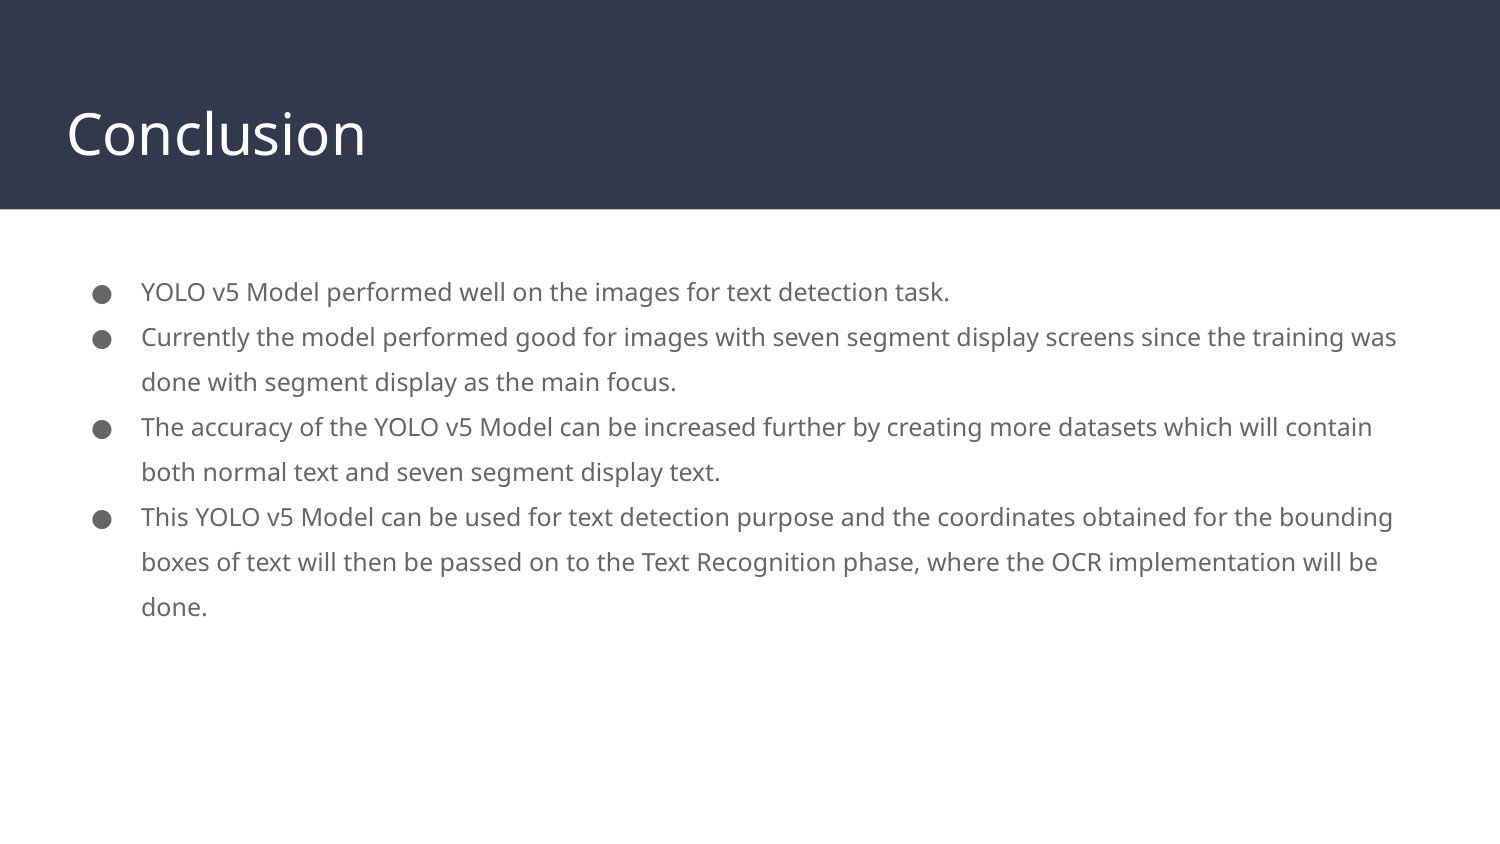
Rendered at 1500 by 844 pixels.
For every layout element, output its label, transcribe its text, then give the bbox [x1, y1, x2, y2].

title Conclusion [51, 82, 1449, 185]
list YOLO v5 Model performed well on the images for text detection task. Currently the model performed good for images with seven segment display screens since the training was done with segment display as the main focus. The accuracy of the YOLO v5 Model can be increased further by creating more datasets which will contain both normal text and seven segment display text. This YOLO v5 Model can be used for text detection purpose and the coordinates obtained for the bounding boxes of text will then be passed on to the Text Recognition phase, where the OCR implementation will be done. [51, 247, 1449, 752]
